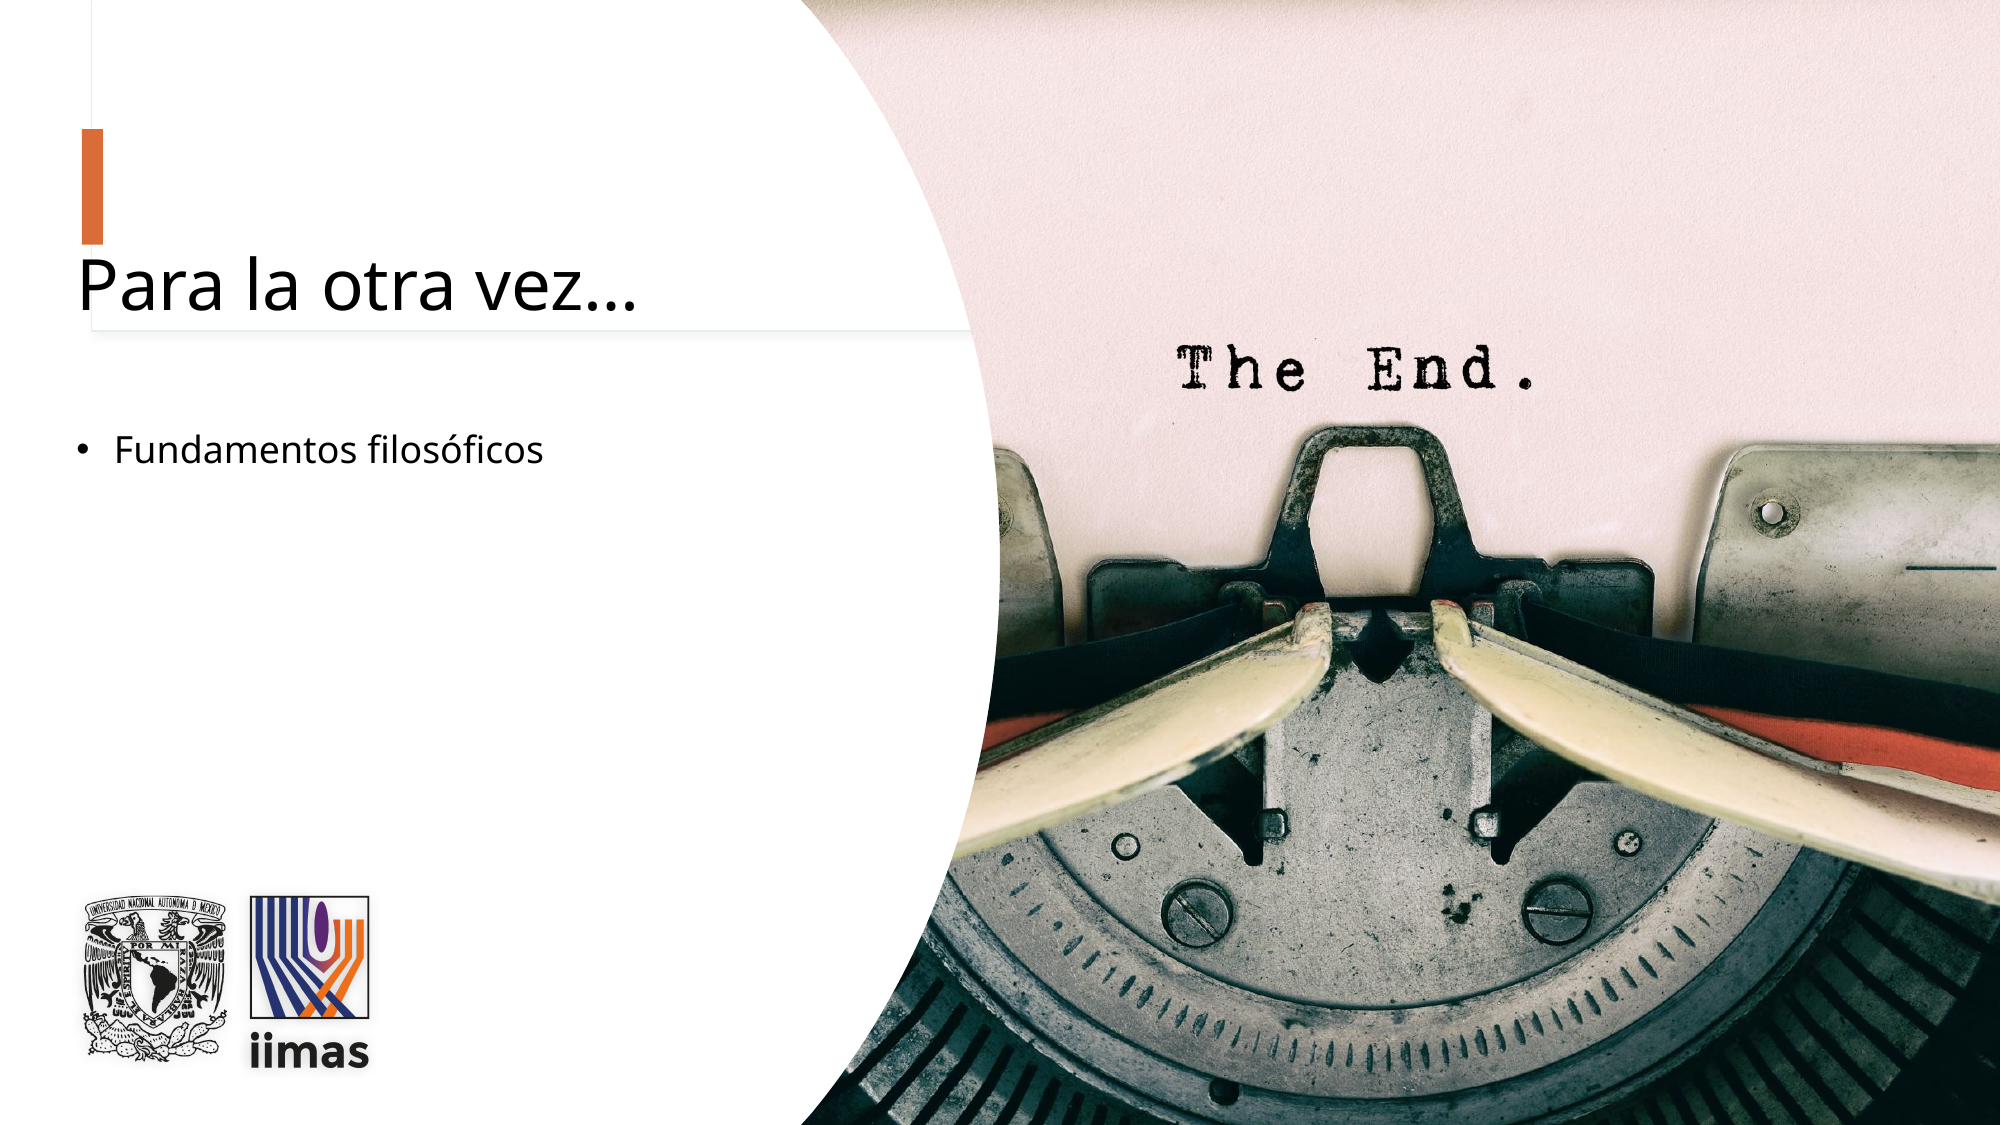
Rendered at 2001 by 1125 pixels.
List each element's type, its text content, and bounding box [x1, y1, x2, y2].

list Fundamentos filosóficos [61, 413, 800, 972]
title Para la otra vez… [61, 140, 800, 333]
picture [800, 0, 2000, 1125]
picture [78, 887, 374, 1087]
